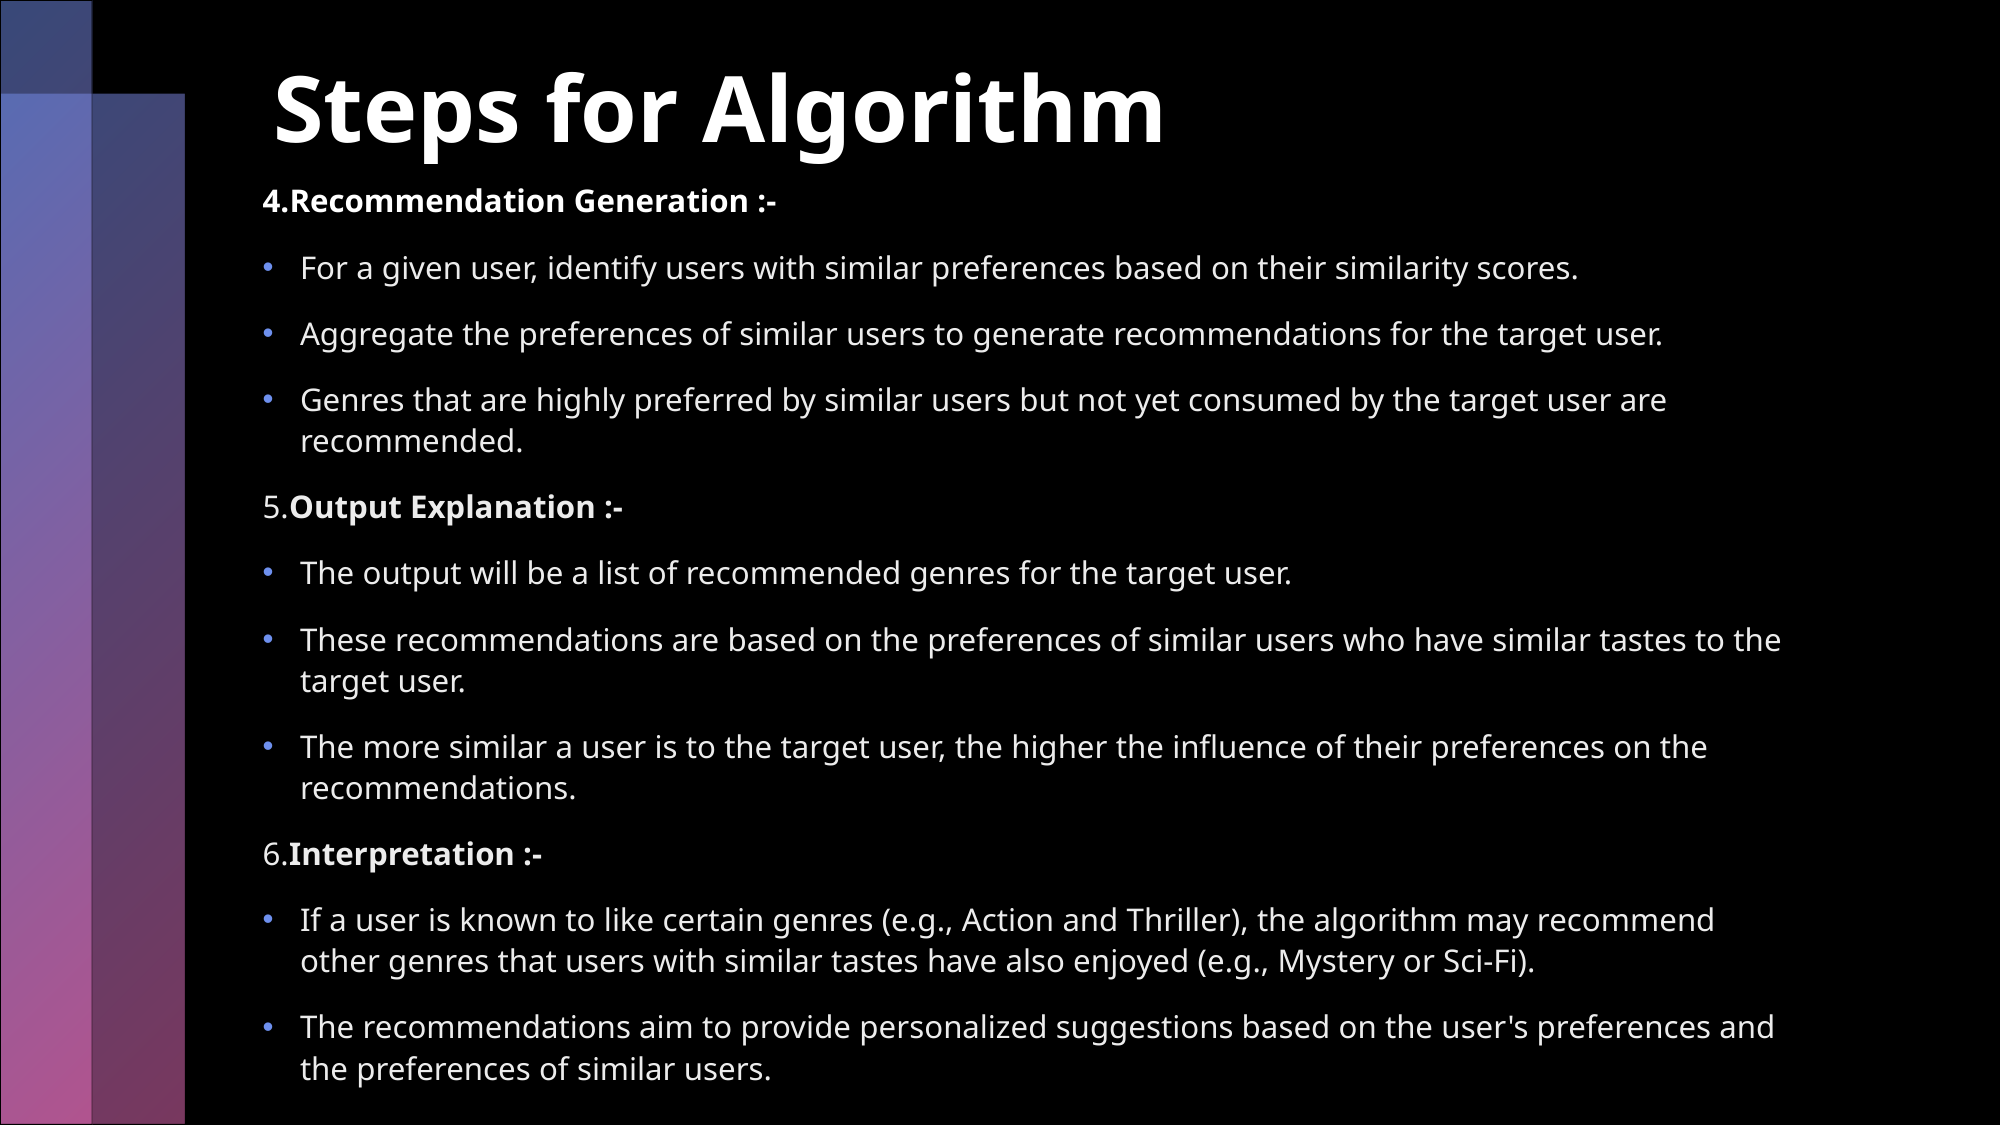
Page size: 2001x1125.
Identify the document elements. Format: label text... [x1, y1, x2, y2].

title Steps for Algorithm [258, 43, 1815, 298]
list 4.Recommendation Generation :- For a given user, identify users with similar preferences based on their similarity scores. Aggregate the preferences of similar users to generate recommendations for the target user. Genres that are highly preferred by similar users but not yet consumed by the target user are recommended. 5.Output Explanation :- The output will be a list of recommended genres for the target user. These recommendations are based on the preferences of similar users who have similar tastes to the target user. The more similar a user is to the target user, the higher the influence of their preferences on the recommendations. 6.Interpretation :- If a user is known to like certain genres (e.g., Action and Thriller), the algorithm may recommend other genres that users with similar tastes have also enjoyed (e.g., Mystery or Sci-Fi). The recommendations aim to provide personalized suggestions based on the user's preferences and the preferences of similar users. [247, 170, 1804, 1078]
